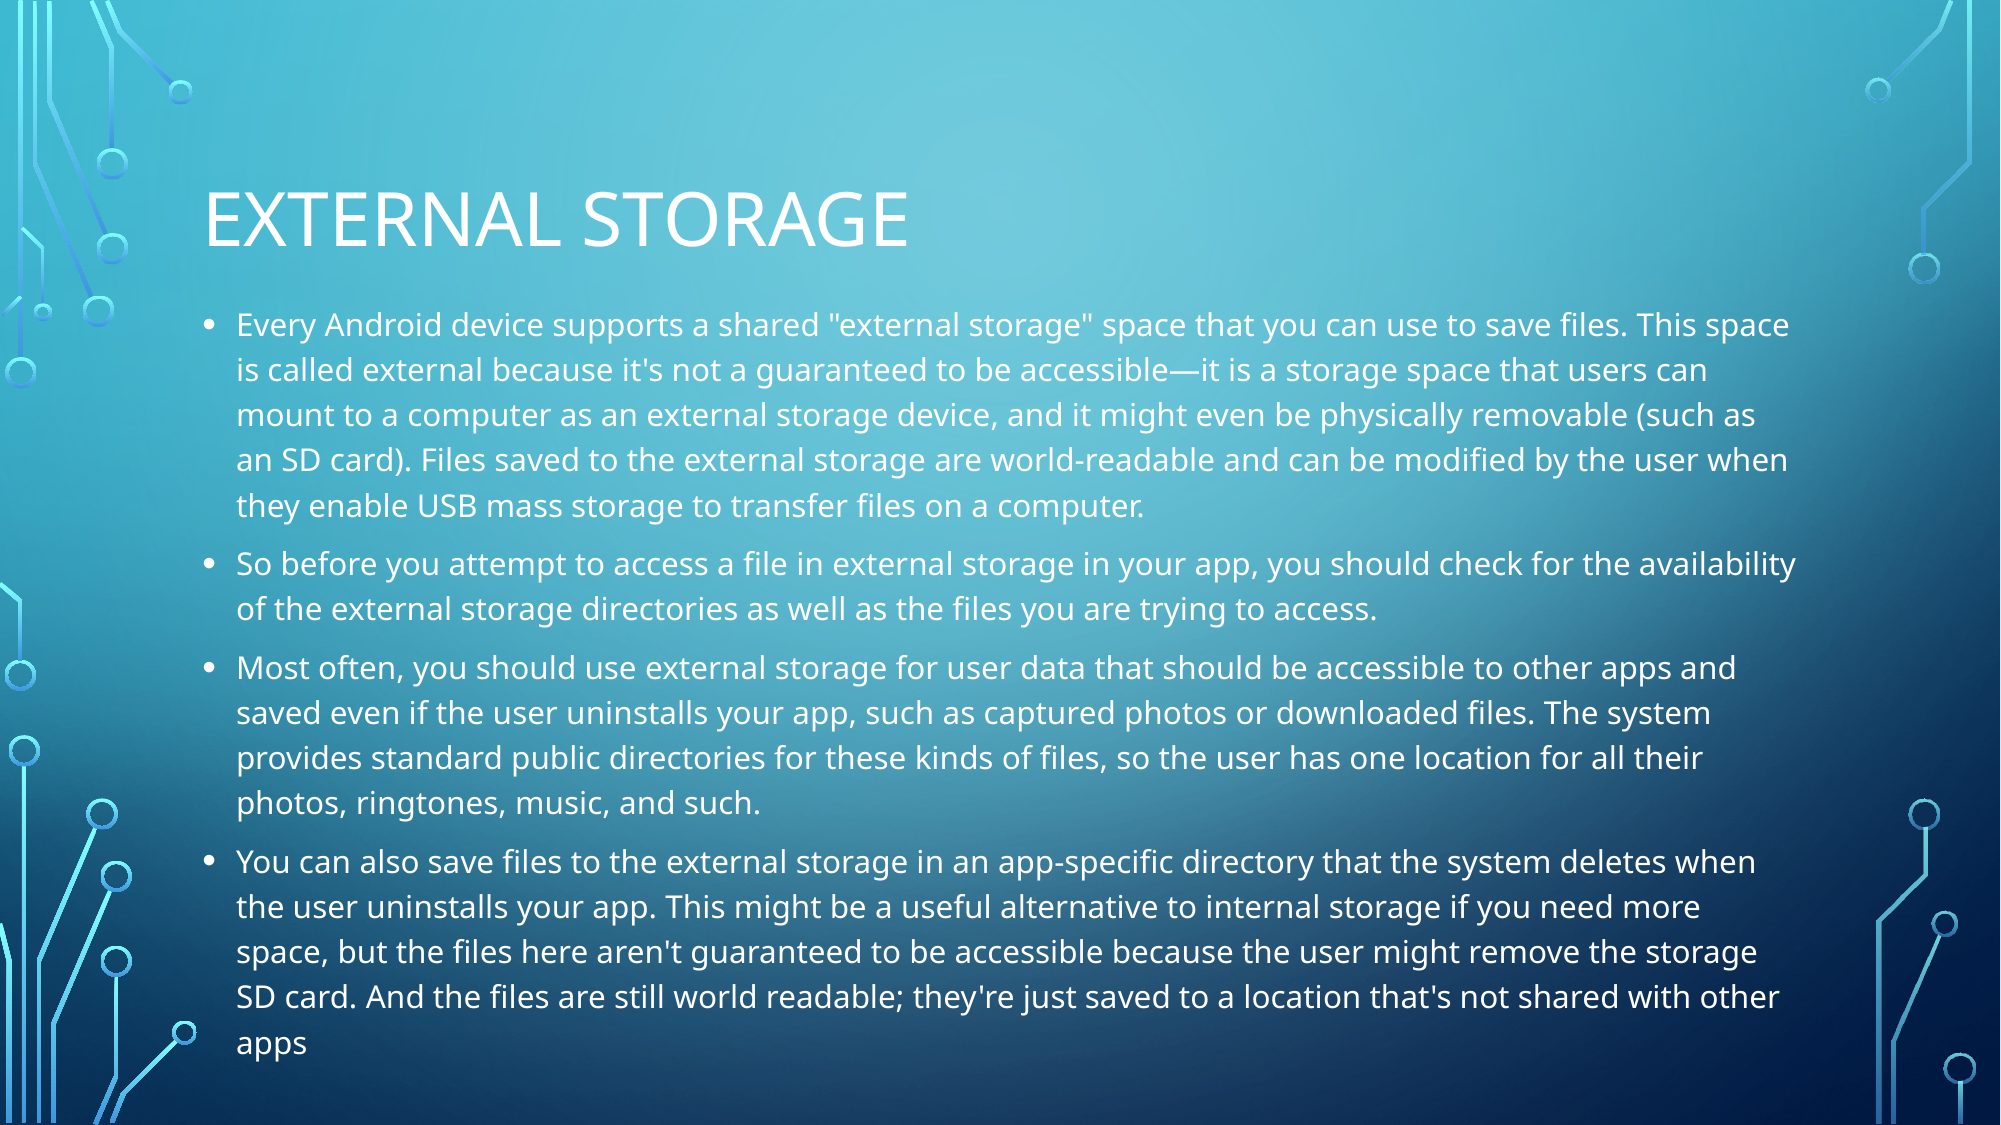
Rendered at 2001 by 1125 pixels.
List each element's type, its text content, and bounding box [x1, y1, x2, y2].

title External storage [187, 101, 1813, 289]
list Every Android device supports a shared "external storage" space that you can use to save files. This space is called external because it's not a guaranteed to be accessible—it is a storage space that users can mount to a computer as an external storage device, and it might even be physically removable (such as an SD card). Files saved to the external storage are world-readable and can be modified by the user when they enable USB mass storage to transfer files on a computer. So before you attempt to access a file in external storage in your app, you should check for the availability of the external storage directories as well as the files you are trying to access. Most often, you should use external storage for user data that should be accessible to other apps and saved even if the user uninstalls your app, such as captured photos or downloaded files. The system provides standard public directories for these kinds of files, so the user has one location for all their photos, ringtones, music, and such. You can also save files to the external storage in an app-specific directory that the system deletes when the user uninstalls your app. This might be a useful alternative to internal storage if you need more space, but the files here aren't guaranteed to be accessible because the user might remove the storage SD card. And the files are still world readable; they're just saved to a location that's not shared with other apps [187, 289, 1813, 1077]
